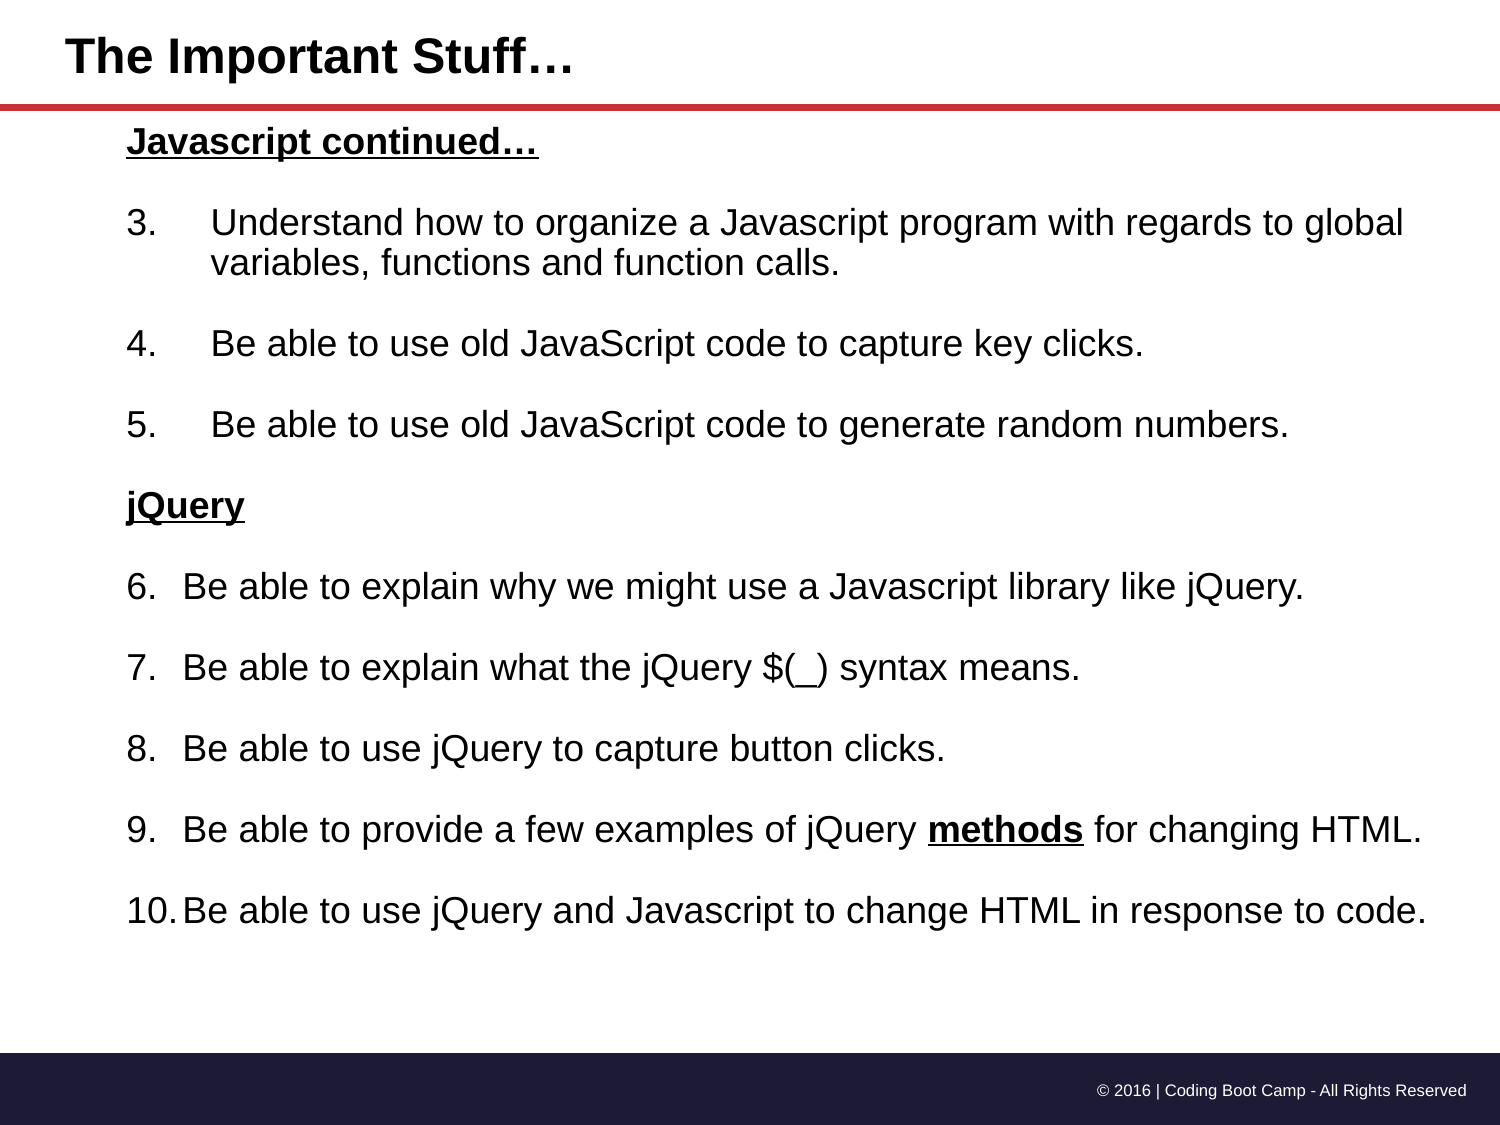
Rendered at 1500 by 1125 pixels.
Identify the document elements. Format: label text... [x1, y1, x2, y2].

text_box The Important Stuff… [49, 16, 1188, 91]
text_box Javascript continued… Understand how to organize a Javascript program with regards to global variables, functions and function calls. Be able to use old JavaScript code to capture key clicks. Be able to use old JavaScript code to generate random numbers. jQuery Be able to explain why we might use a Javascript library like jQuery. Be able to explain what the jQuery $(_) syntax means. Be able to use jQuery to capture button clicks. Be able to provide a few examples of jQuery methods for changing HTML. Be able to use jQuery and Javascript to change HTML in response to code. [73, 114, 1483, 1089]
